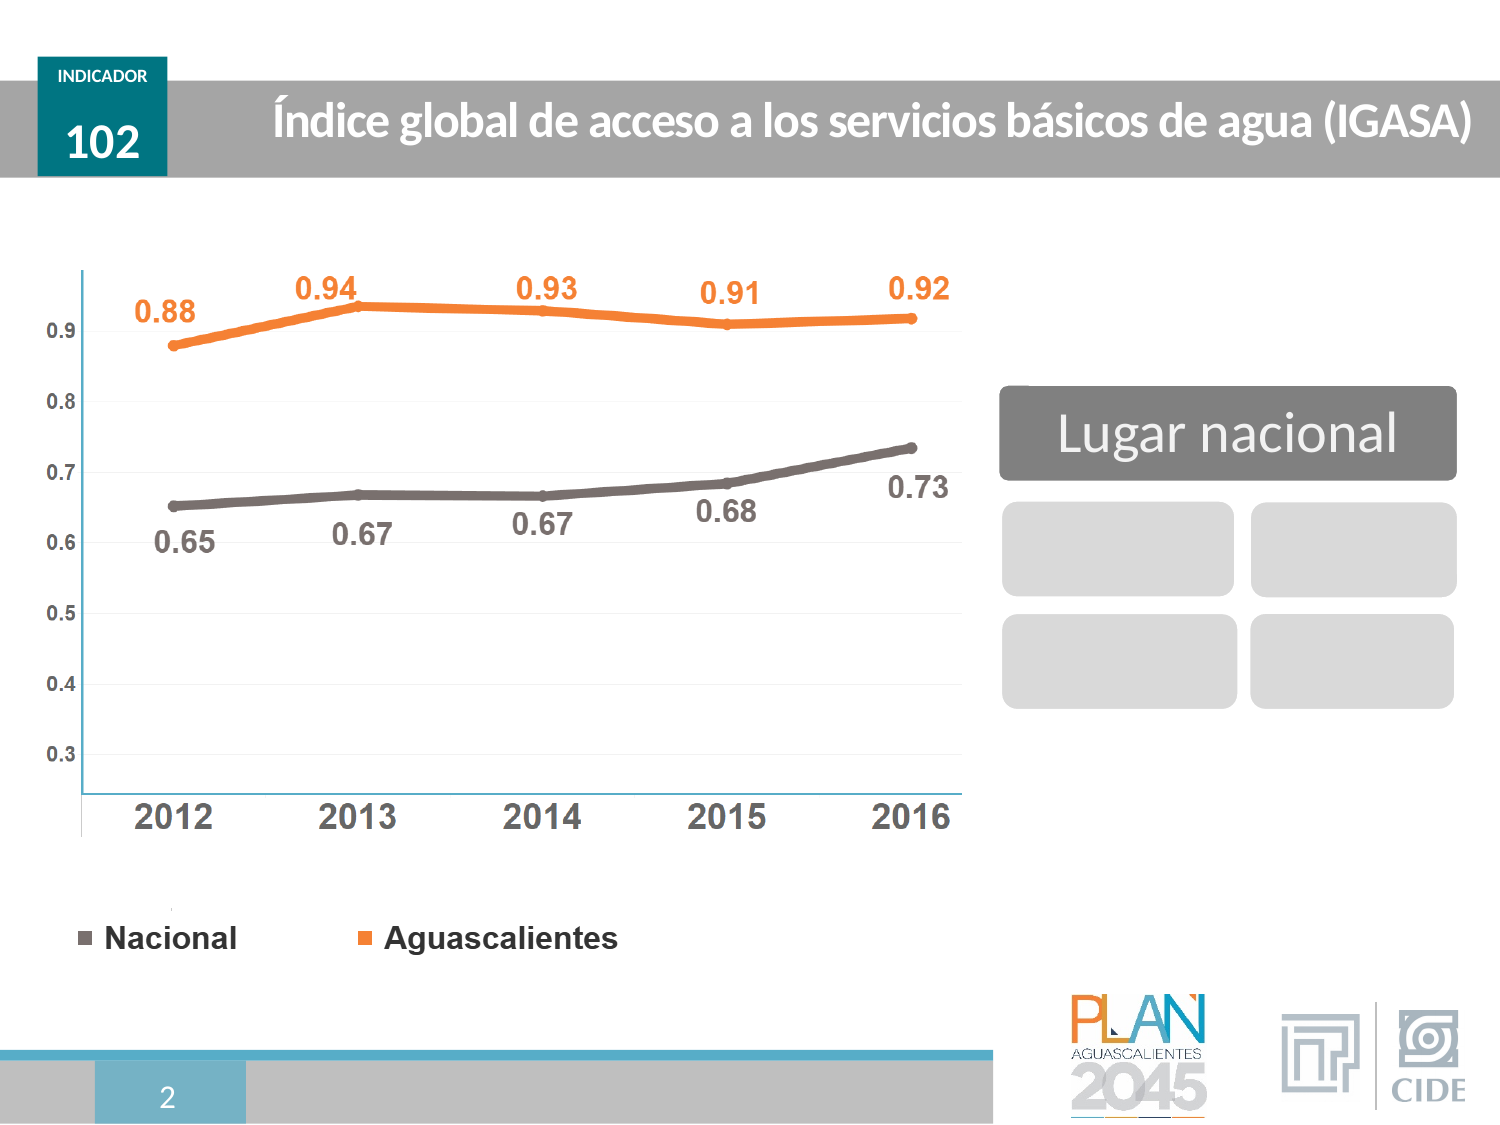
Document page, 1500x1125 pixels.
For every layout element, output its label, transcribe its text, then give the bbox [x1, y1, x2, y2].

picture [1170, 994, 1200, 1033]
text_box INDICADOR 102 [37, 56, 168, 177]
title Índice global de acceso a los servicios básicos de agua (IGASA) [0, 80, 1500, 178]
picture [70, 907, 631, 964]
picture [1071, 994, 1207, 1118]
picture [37, 270, 962, 837]
slide_number 2 [86, 1065, 249, 1125]
